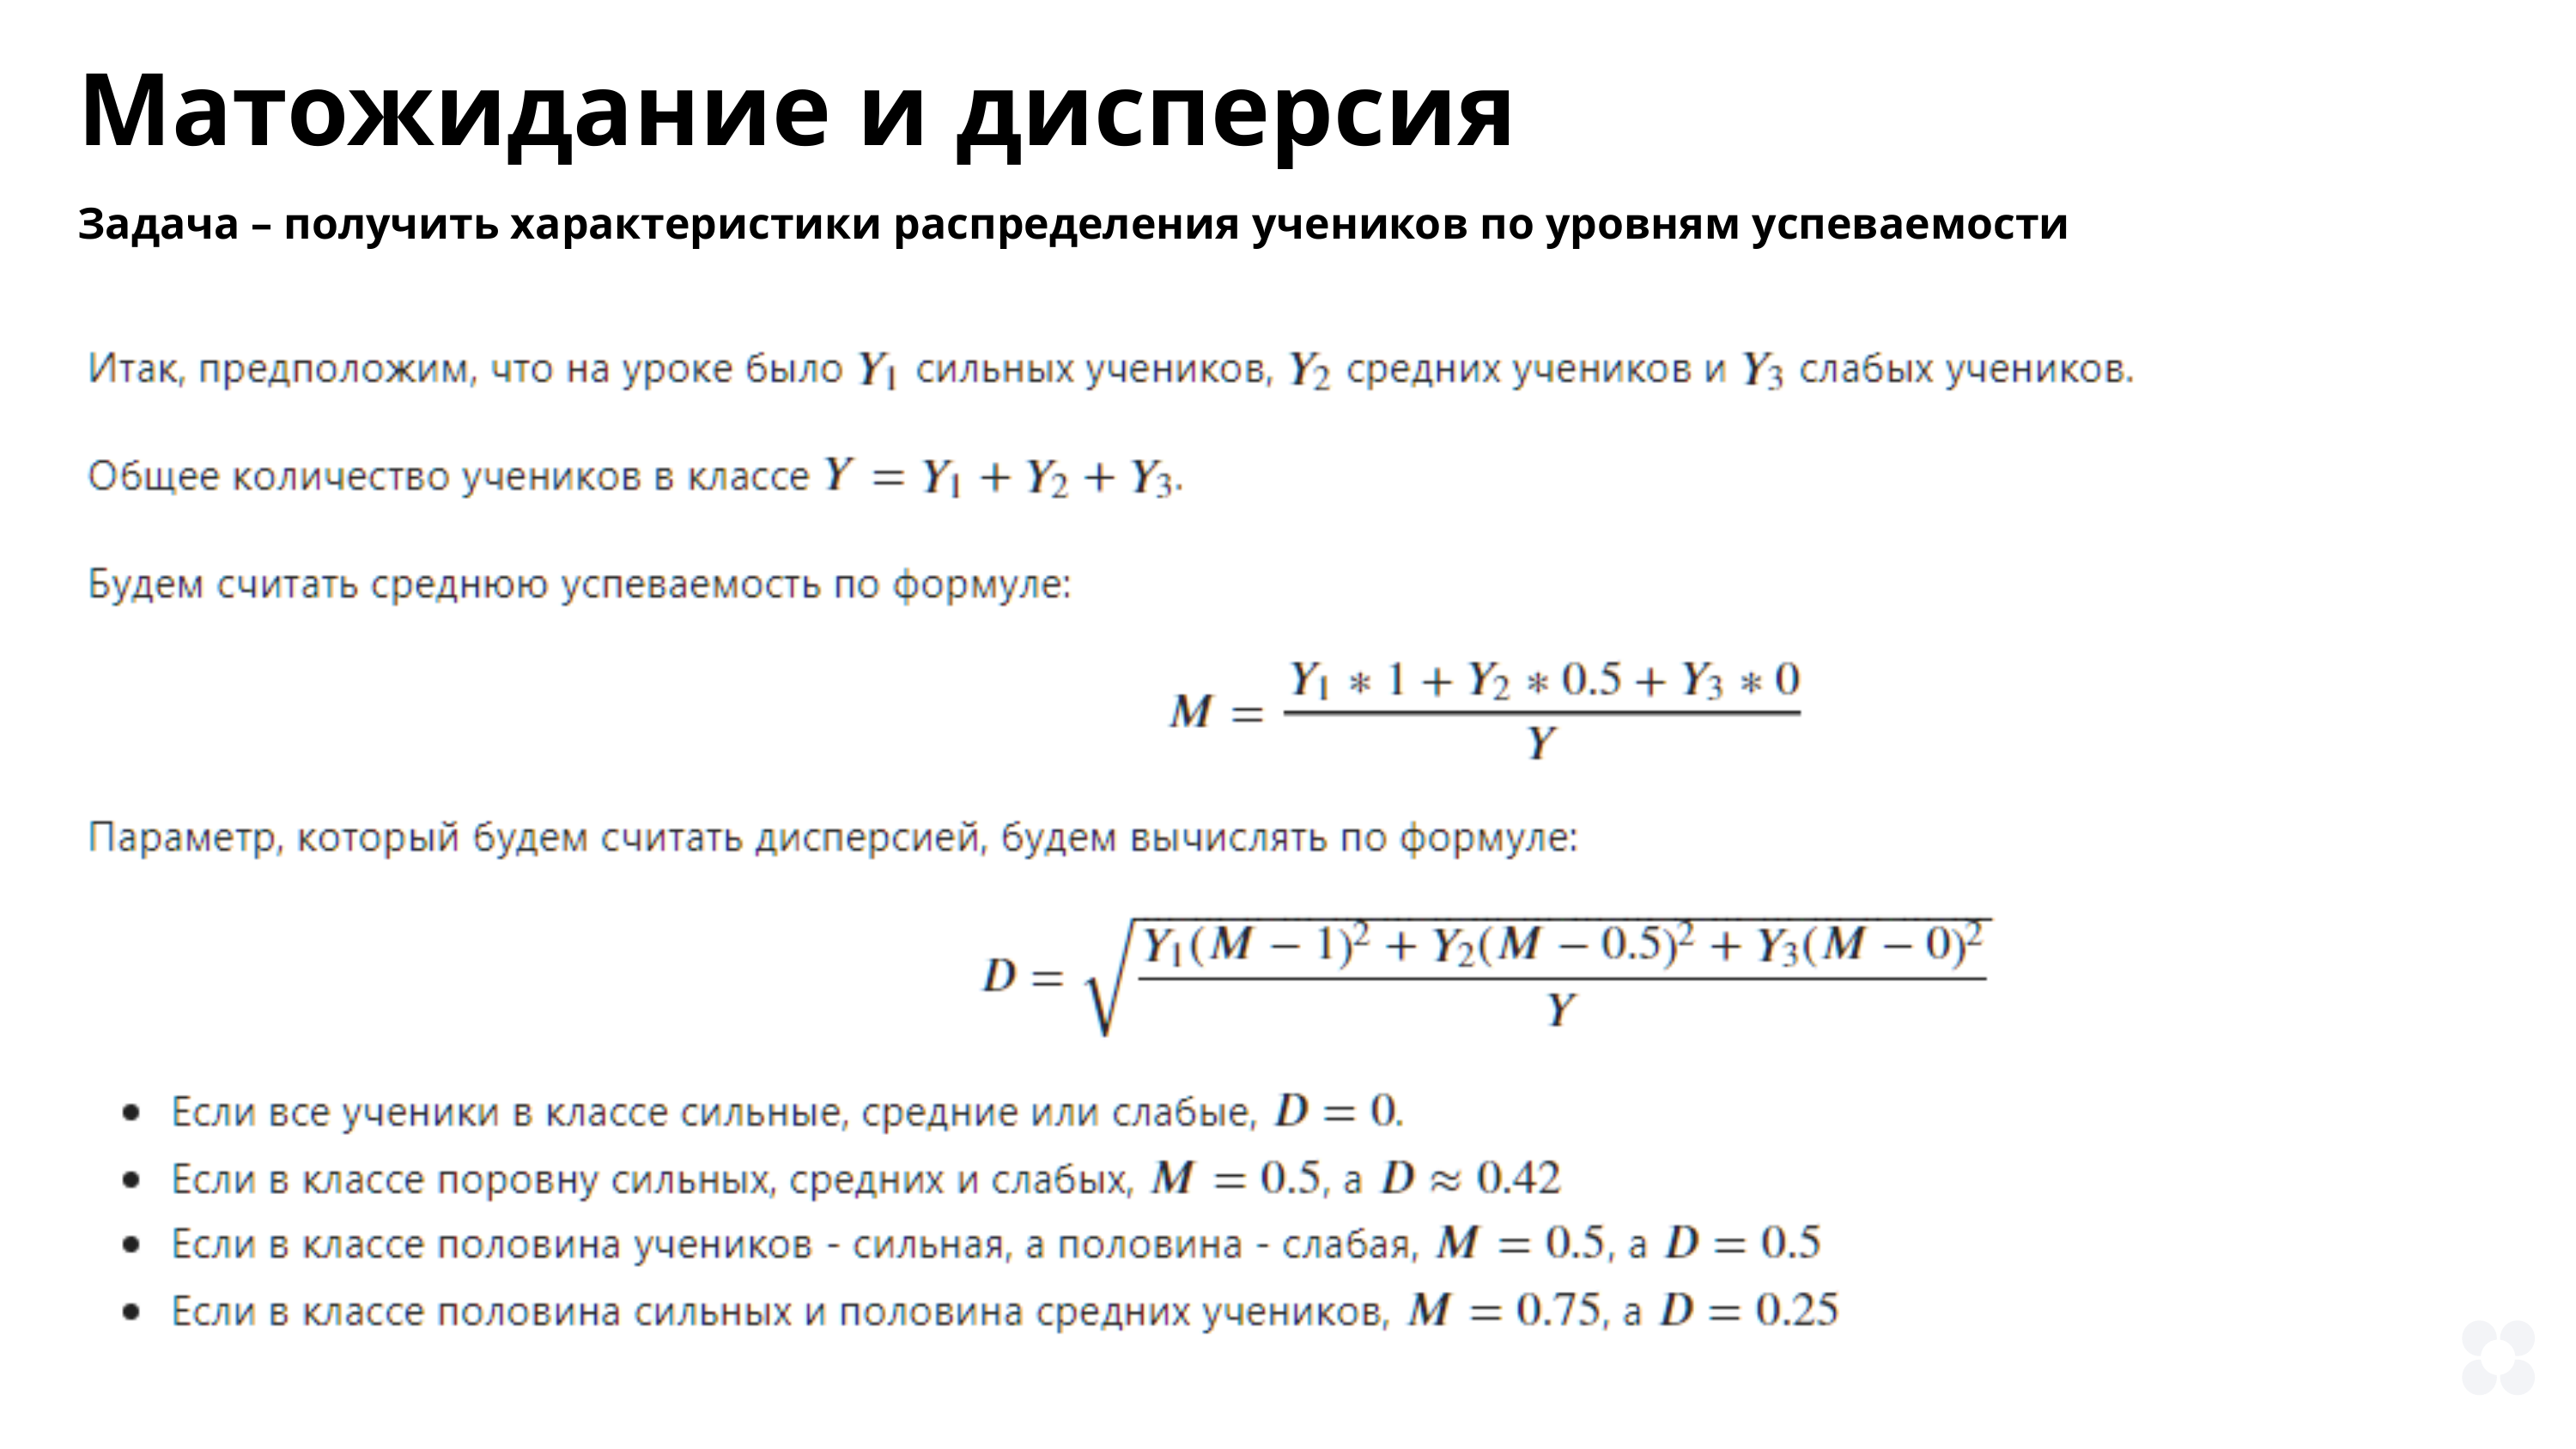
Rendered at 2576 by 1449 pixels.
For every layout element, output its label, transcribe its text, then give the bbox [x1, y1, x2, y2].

picture [39, 305, 2227, 1369]
text_box Матожидание и дисперсия Задача – получить характеристики распределения учеников по уровням успеваемости [77, 69, 2475, 299]
